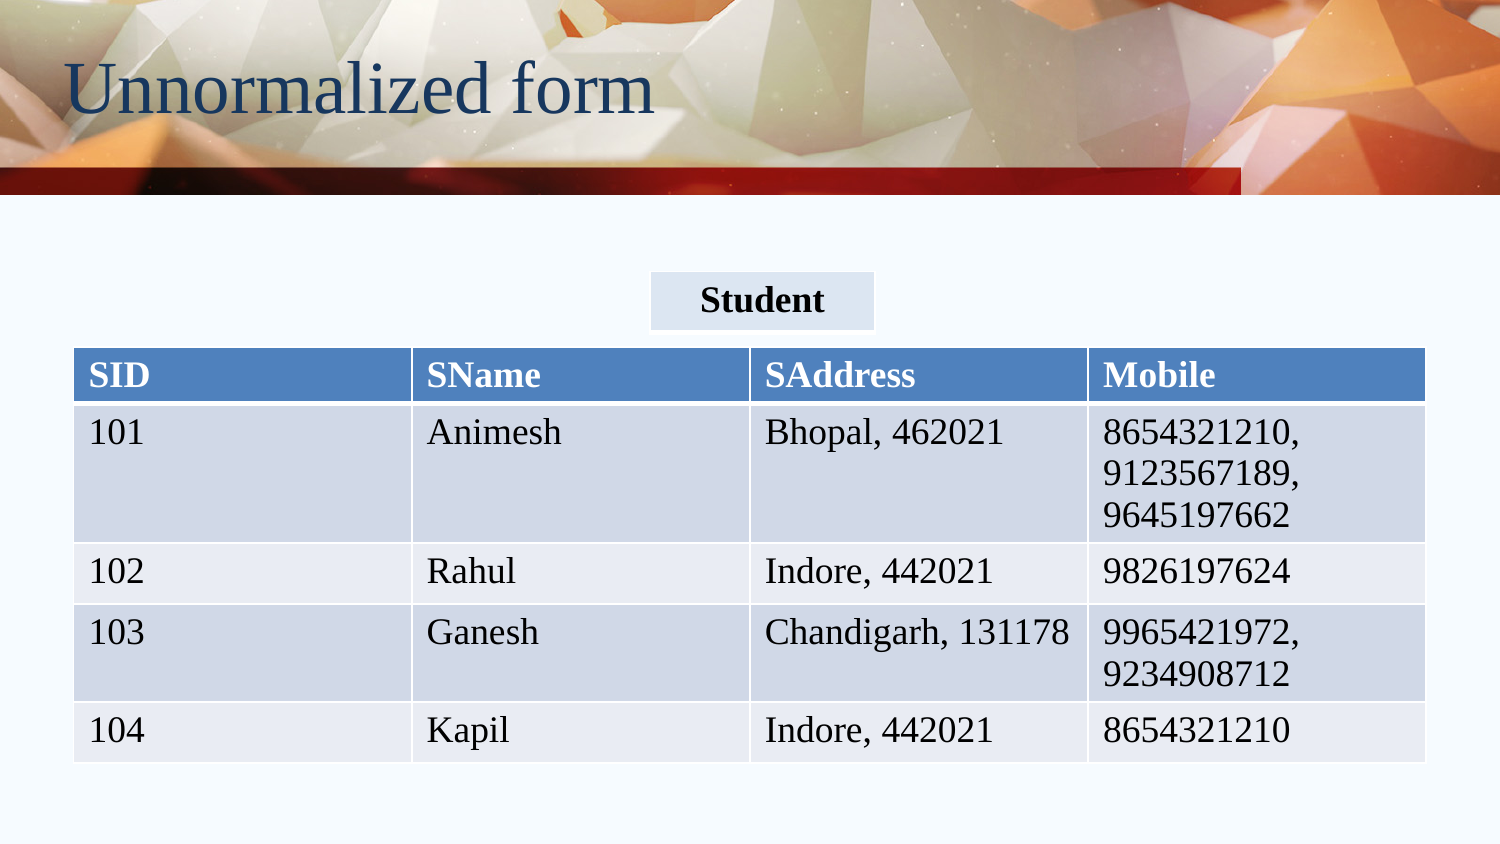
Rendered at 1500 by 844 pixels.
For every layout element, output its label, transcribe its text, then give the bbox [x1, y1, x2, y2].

picture [0, 0, 1500, 844]
table_cell Indore, 442021 [751, 703, 1087, 762]
table_cell 102 [74, 544, 411, 603]
table_cell Bhopal, 462021 [751, 406, 1087, 542]
table_header SID [74, 348, 411, 401]
table_cell 8654321210, 9123567189, 9645197662 [1089, 406, 1425, 542]
table_header SAddress [751, 348, 1087, 401]
table_cell 101 [74, 406, 411, 542]
table_cell 9965421972, 9234908712 [1089, 605, 1425, 701]
table_cell 104 [74, 703, 411, 762]
table_header Mobile [1089, 348, 1425, 401]
table_cell 103 [74, 605, 411, 701]
table_cell Kapil [413, 703, 749, 762]
title Unnormalized form [48, 21, 1402, 147]
table_cell 9826197624 [1089, 544, 1425, 603]
table_cell 8654321210 [1089, 703, 1425, 762]
table_header SName [413, 348, 749, 401]
table_cell Indore, 442021 [751, 544, 1087, 603]
table_cell Animesh [413, 406, 749, 542]
table_header Student [651, 272, 874, 330]
table_cell Ganesh [413, 605, 749, 701]
table_cell Rahul [413, 544, 749, 603]
table_cell Chandigarh, 131178 [751, 605, 1087, 701]
